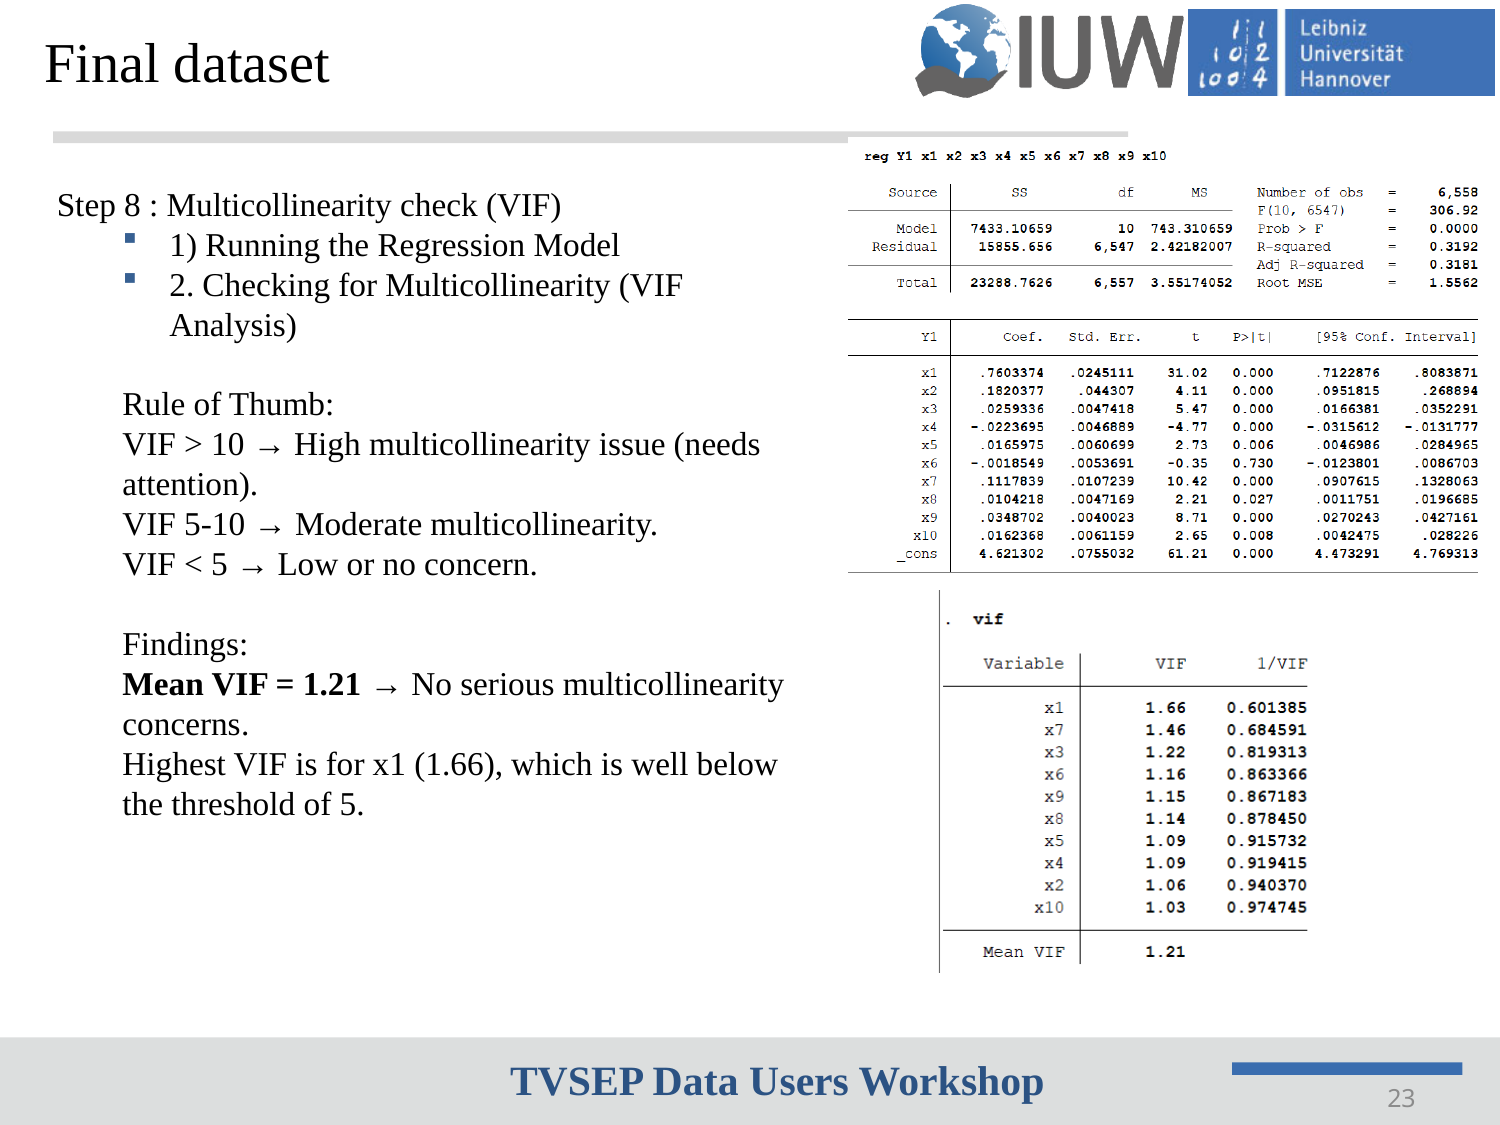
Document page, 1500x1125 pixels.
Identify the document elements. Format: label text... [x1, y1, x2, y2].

list Step 8 : Multicollinearity check (VIF) 1) Running the Regression Model 2. Checking for Multicollinearity (VIF Analysis) Rule of Thumb: VIF > 10 → High multicollinearity issue (needs attention). VIF 5-10 → Moderate multicollinearity. VIF < 5 → Low or no concern. Findings: Mean VIF = 1.21 → No serious multicollinearity concerns. Highest VIF is for x1 (1.66), which is well below the threshold of 5. [42, 175, 804, 1005]
title Final dataset [29, 19, 1128, 100]
picture [915, 4, 1495, 98]
picture [848, 137, 1500, 974]
slide_number 23 [1080, 1069, 1431, 1125]
